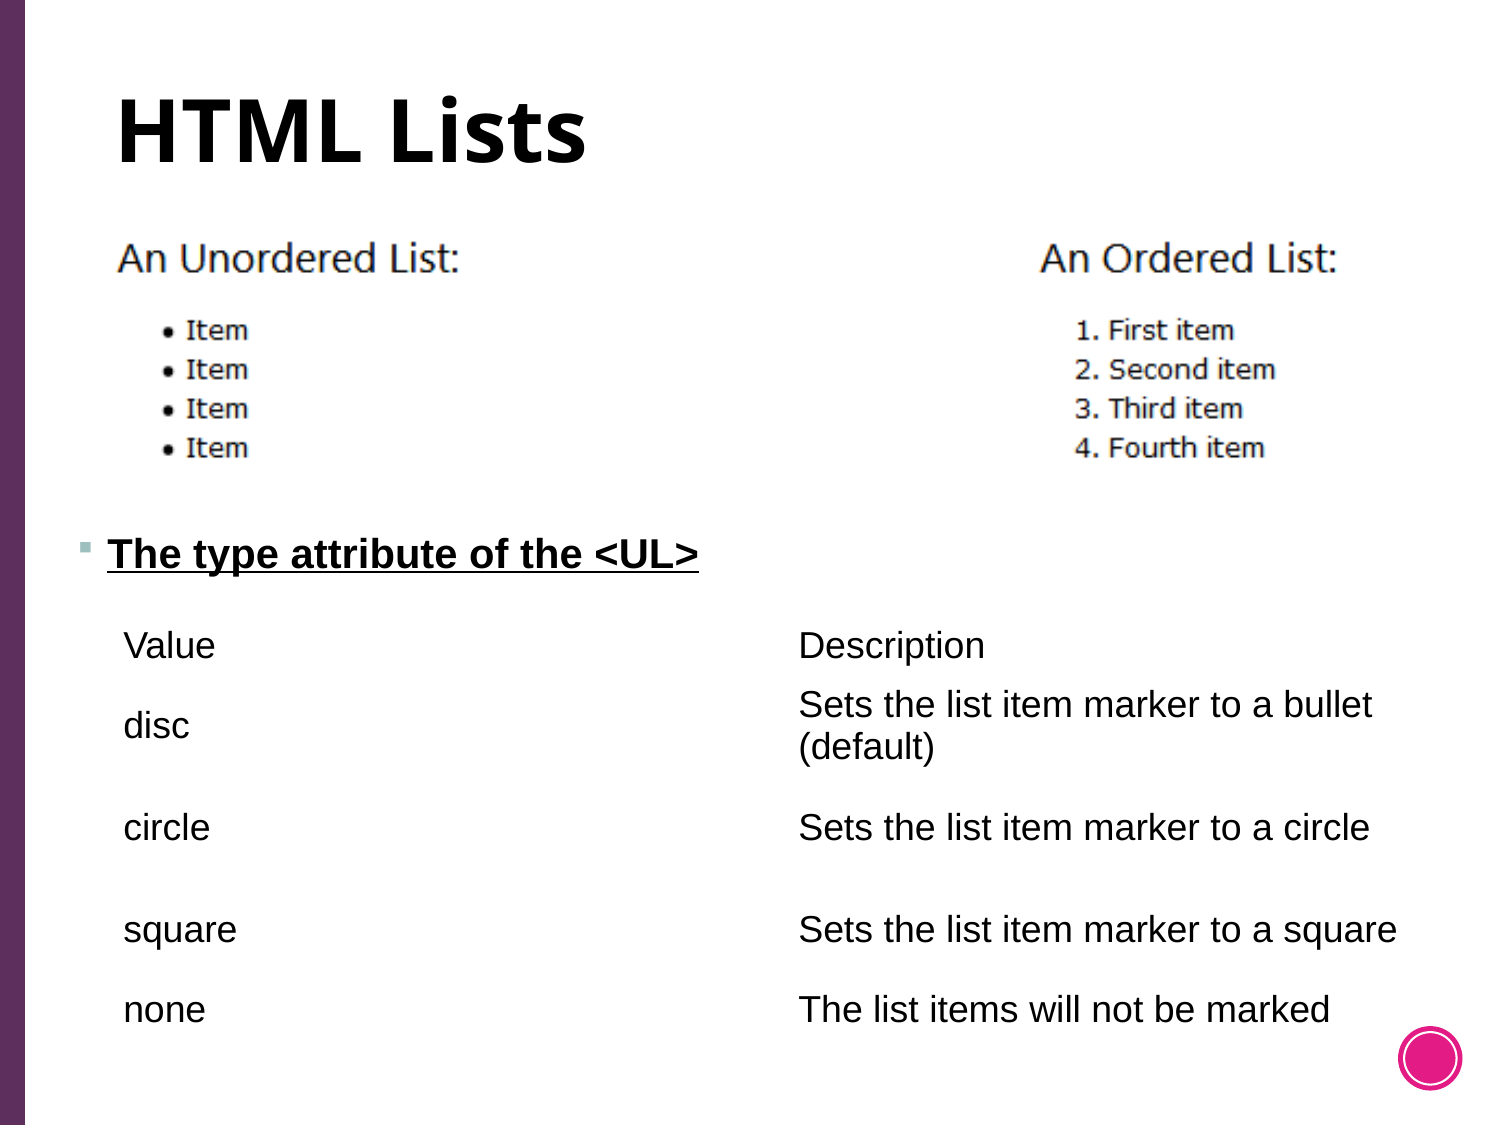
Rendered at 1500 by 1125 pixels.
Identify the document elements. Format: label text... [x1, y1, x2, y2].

title HTML Lists [99, 54, 1375, 213]
table_header Description [783, 616, 1458, 675]
table_cell none [108, 981, 783, 1039]
table_cell Sets the list item marker to a square [783, 879, 1458, 981]
table_cell Sets the list item marker to a bullet (default) [783, 675, 1458, 777]
table_cell circle [108, 777, 783, 879]
table_cell The list items will not be marked [783, 981, 1458, 1039]
picture [108, 212, 1396, 506]
list The type attribute of the <UL> [62, 525, 1338, 850]
table_cell Sets the list item marker to a circle [783, 777, 1458, 879]
table_cell disc [108, 675, 783, 777]
table_cell square [108, 879, 783, 981]
table_header Value [108, 616, 783, 675]
